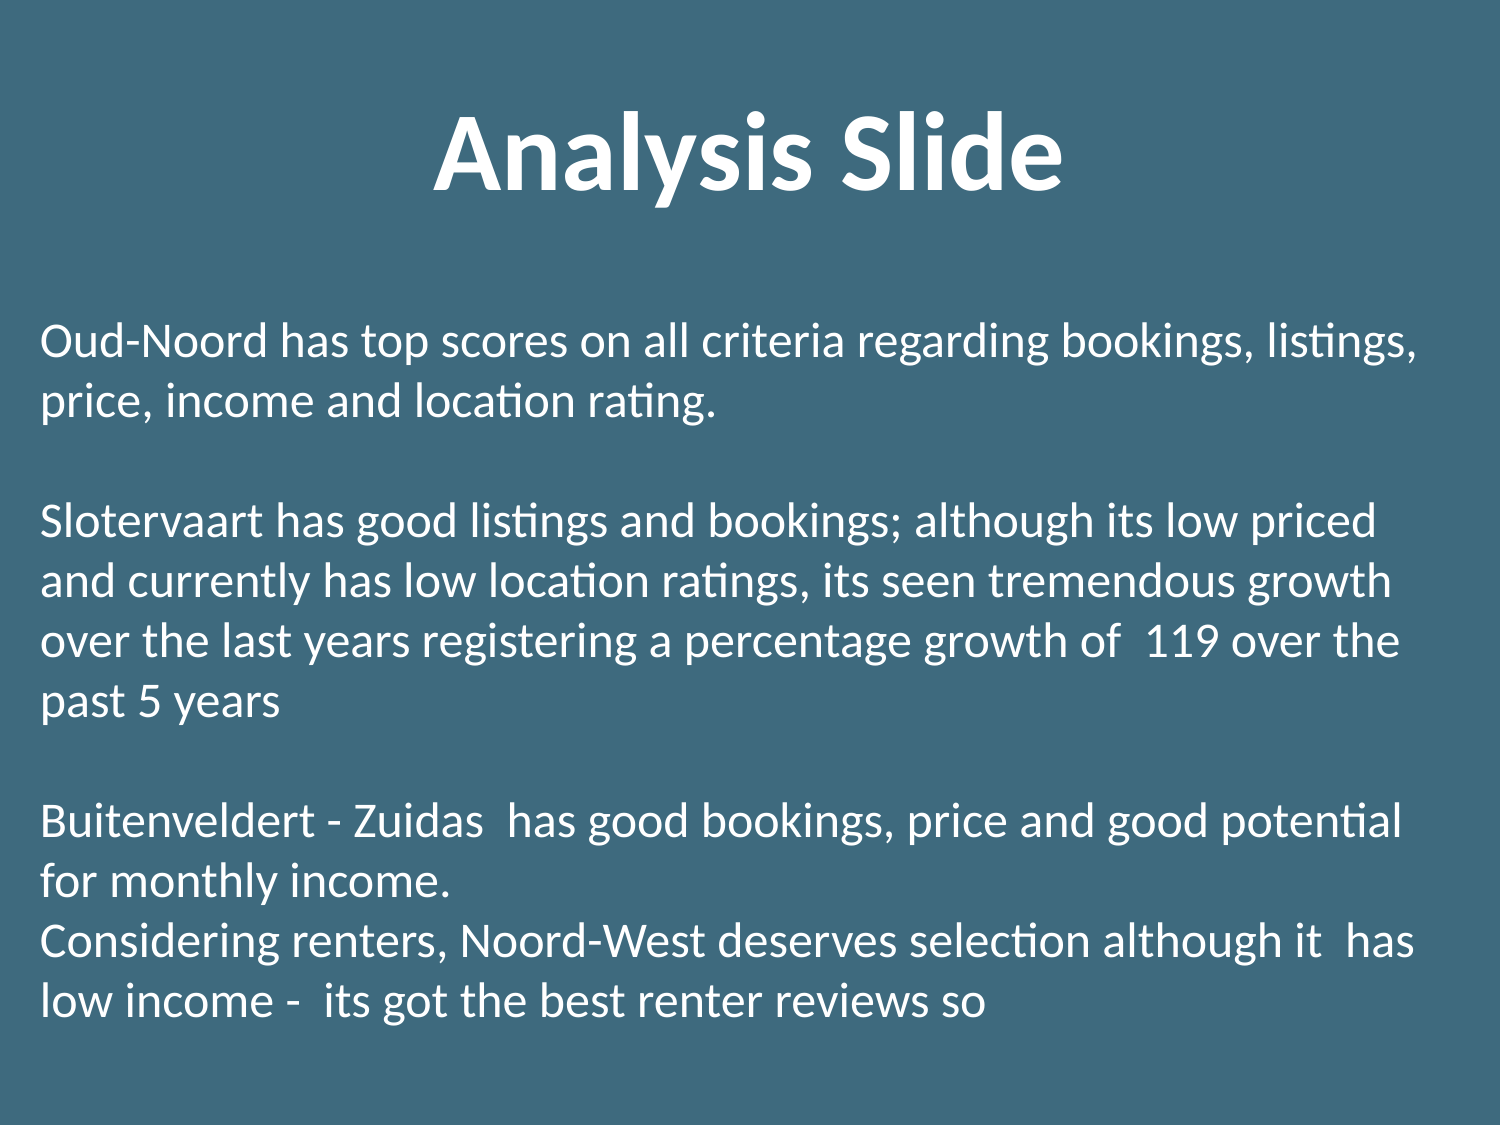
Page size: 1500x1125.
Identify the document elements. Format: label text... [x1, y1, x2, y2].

subtitle Oud-Noord has top scores on all criteria regarding bookings, listings, price, income and location rating. Slotervaart has good listings and bookings; although its low priced and currently has low location ratings, its seen tremendous growth over the last years registering a percentage growth of 119 over the past 5 years Buitenveldert - Zuidas has good bookings, price and good potential for monthly income. Considering renters, Noord-West deserves selection although it has low income - its got the best renter reviews so [24, 299, 1475, 1050]
title Analysis Slide [112, 24, 1388, 267]
